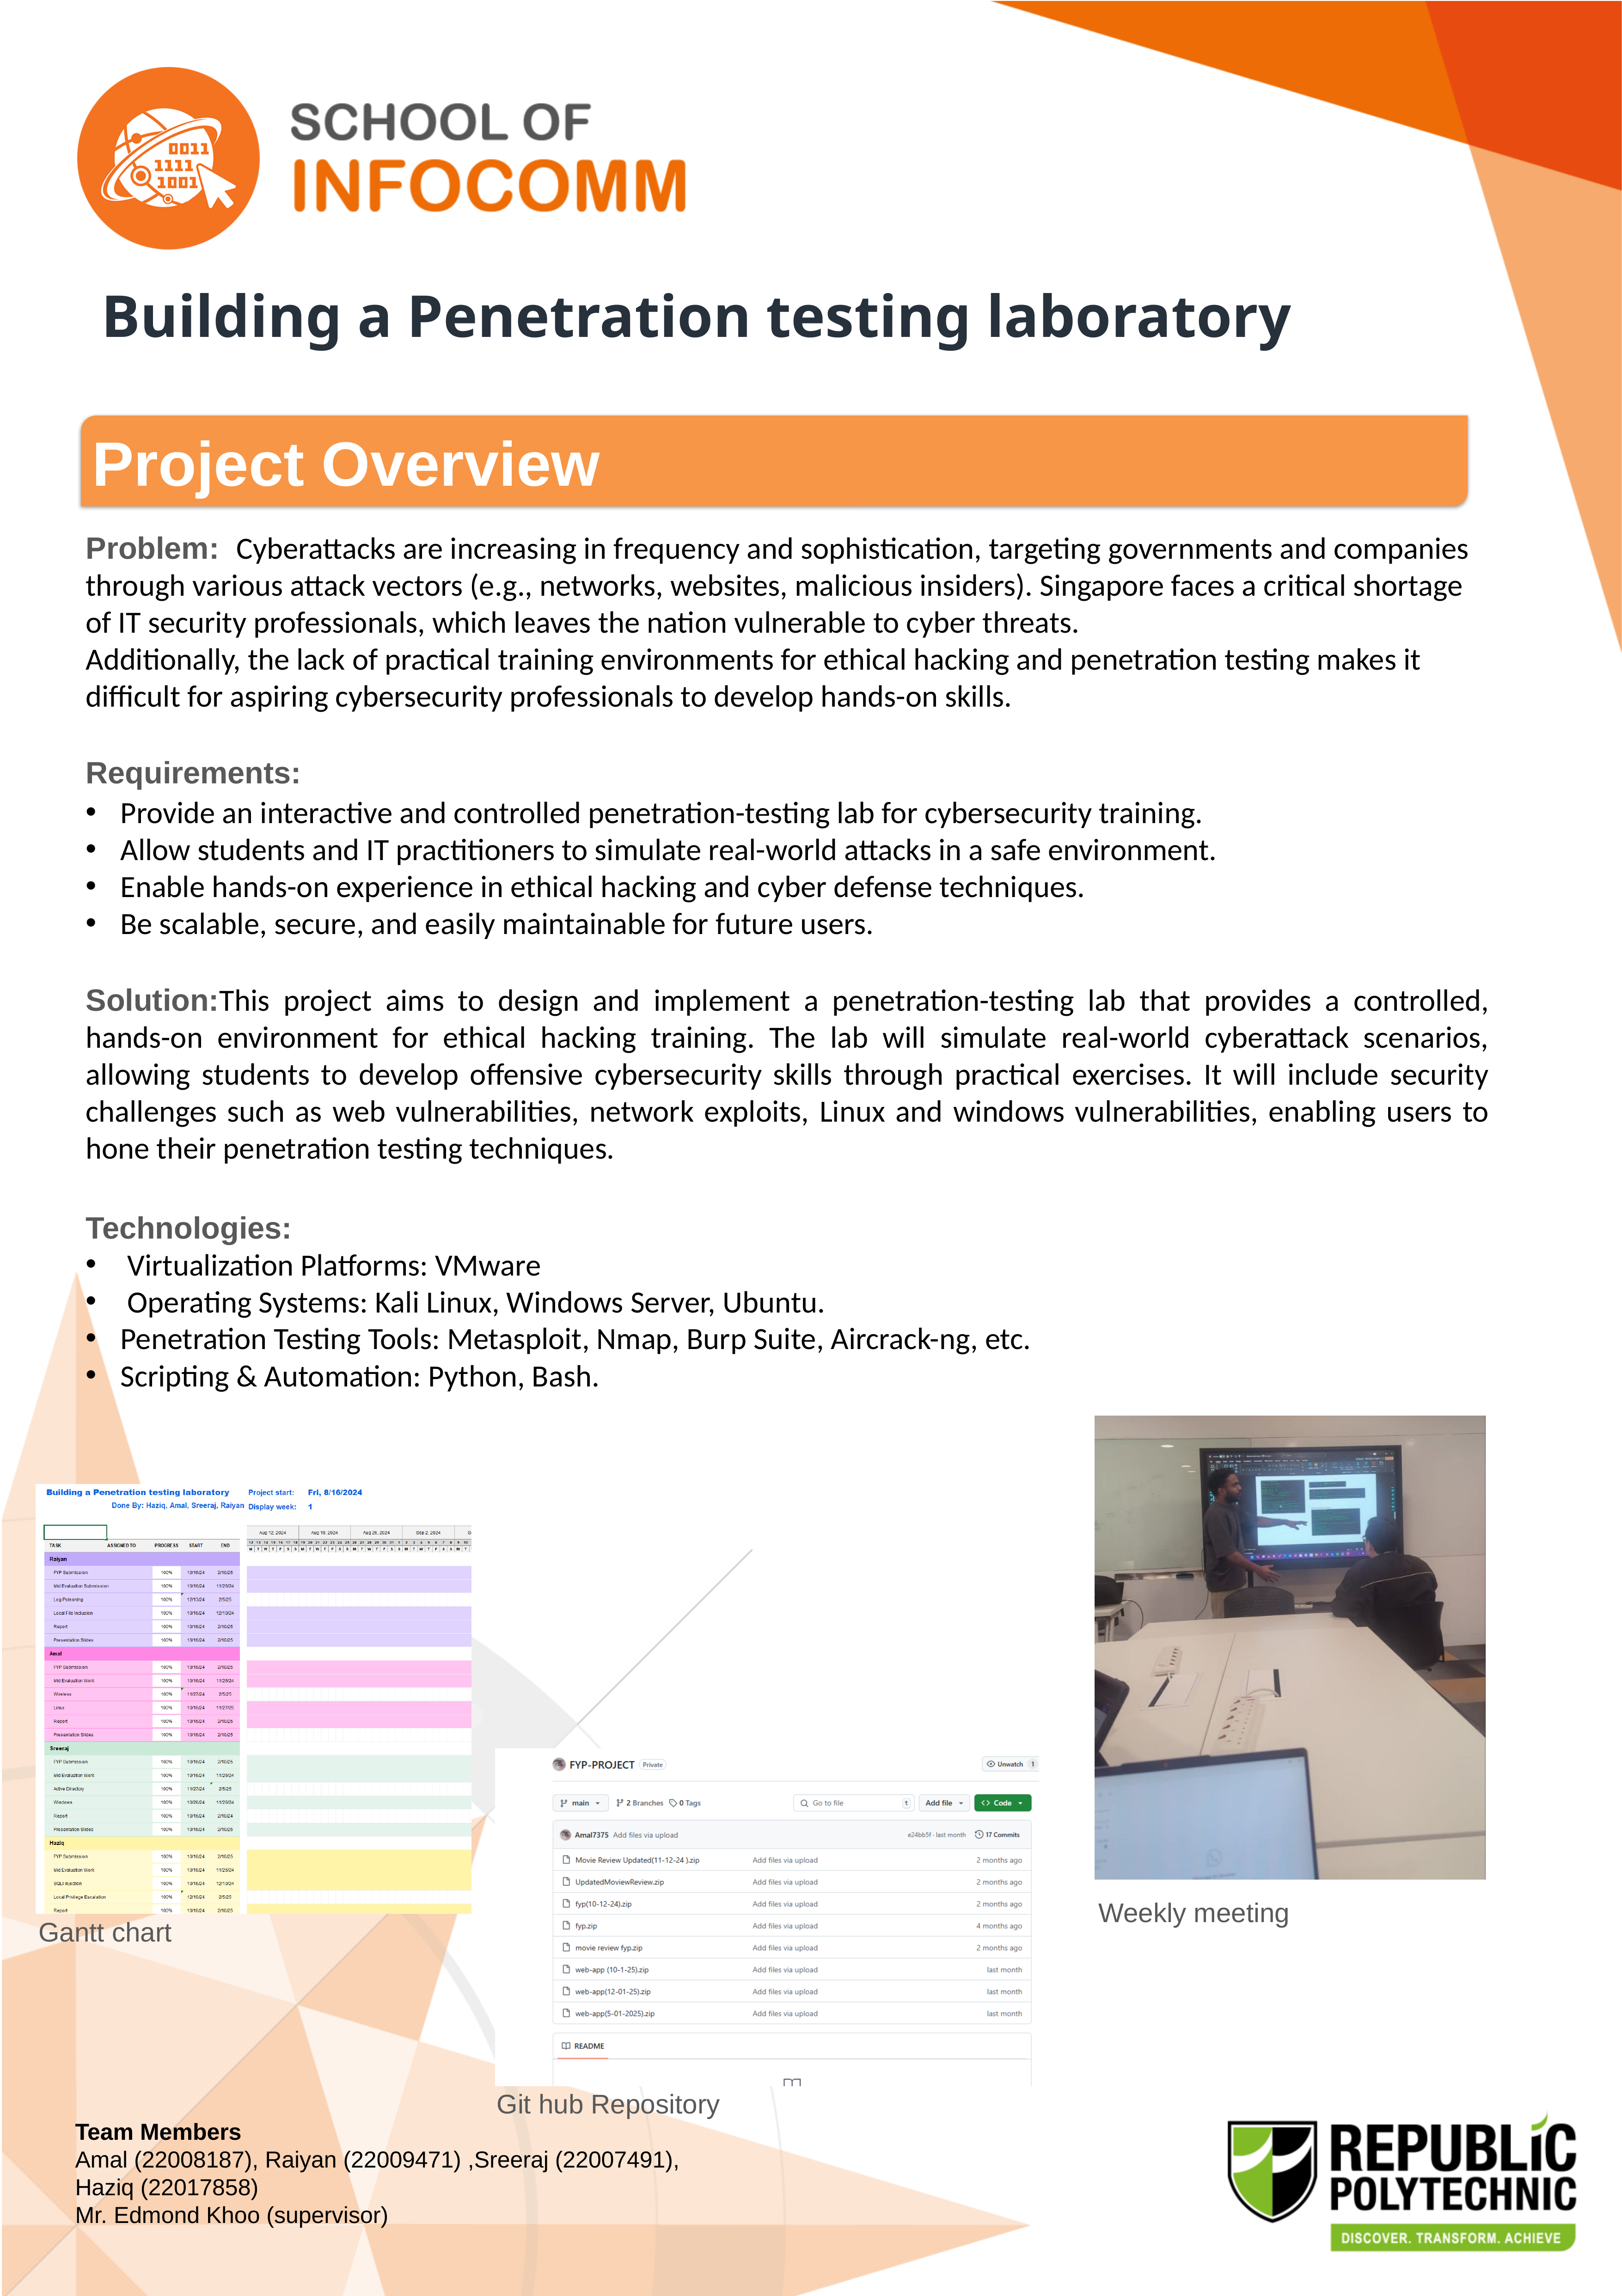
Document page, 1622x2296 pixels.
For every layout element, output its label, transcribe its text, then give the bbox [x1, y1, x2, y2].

title Building a Penetration testing laboratory [79, 303, 1513, 395]
text_box Project Overview [80, 414, 1469, 508]
text_box Weekly meeting [1095, 1893, 1504, 1930]
text_box Git hub Repository [493, 2088, 903, 2121]
text_box Team Members Amal (22008187), Raiyan (22009471) ,Sreeraj (22007491), Haziq (22017858) Mr. Edmond Khoo (supervisor) [68, 2113, 778, 2294]
text_box Gantt chart [35, 1913, 493, 1949]
picture [2, 1, 1622, 2296]
text_box Problem: Cyberattacks are increasing in frequency and sophistication, targeting governments and companies through various attack vectors (e.g., networks, websites, malicious insiders). Singapore faces a critical shortage of IT security professionals, which leaves the nation vulnerable to cyber threats. Additionally, the lack of practical training environments for ethical hacking and penetration testing makes it difficult for aspiring cybersecurity professionals to develop hands-on skills. Requirements: Provide an interactive and controlled penetration-testing lab for cybersecurity training. Allow students and IT practitioners to simulate real-world attacks in a safe environment. Enable hands-on experience in ethical hacking and cyber defense techniques. Be scalable, secure, and easily maintainable for future users. Solution:This project aims to design and implement a penetration-testing lab that provides a controlled, hands-on environment for ethical hacking training. The lab will simulate real-world cyberattack scenarios, allowing students to develop offensive cybersecurity skills through practical exercises. It will include security challenges such as web vulnerabilities, network exploits, Linux and windows vulnerabilities, enabling users to hone their penetration testing techniques. Technologies: Virtualization Platforms: VMware Operating Systems: Kali Linux, Windows Server, Ubuntu. Penetration Testing Tools: Metasploit, Nmap, Burp Suite, Aircrack-ng, etc. Scripting & Automation: Python, Bash. [79, 525, 1497, 1433]
